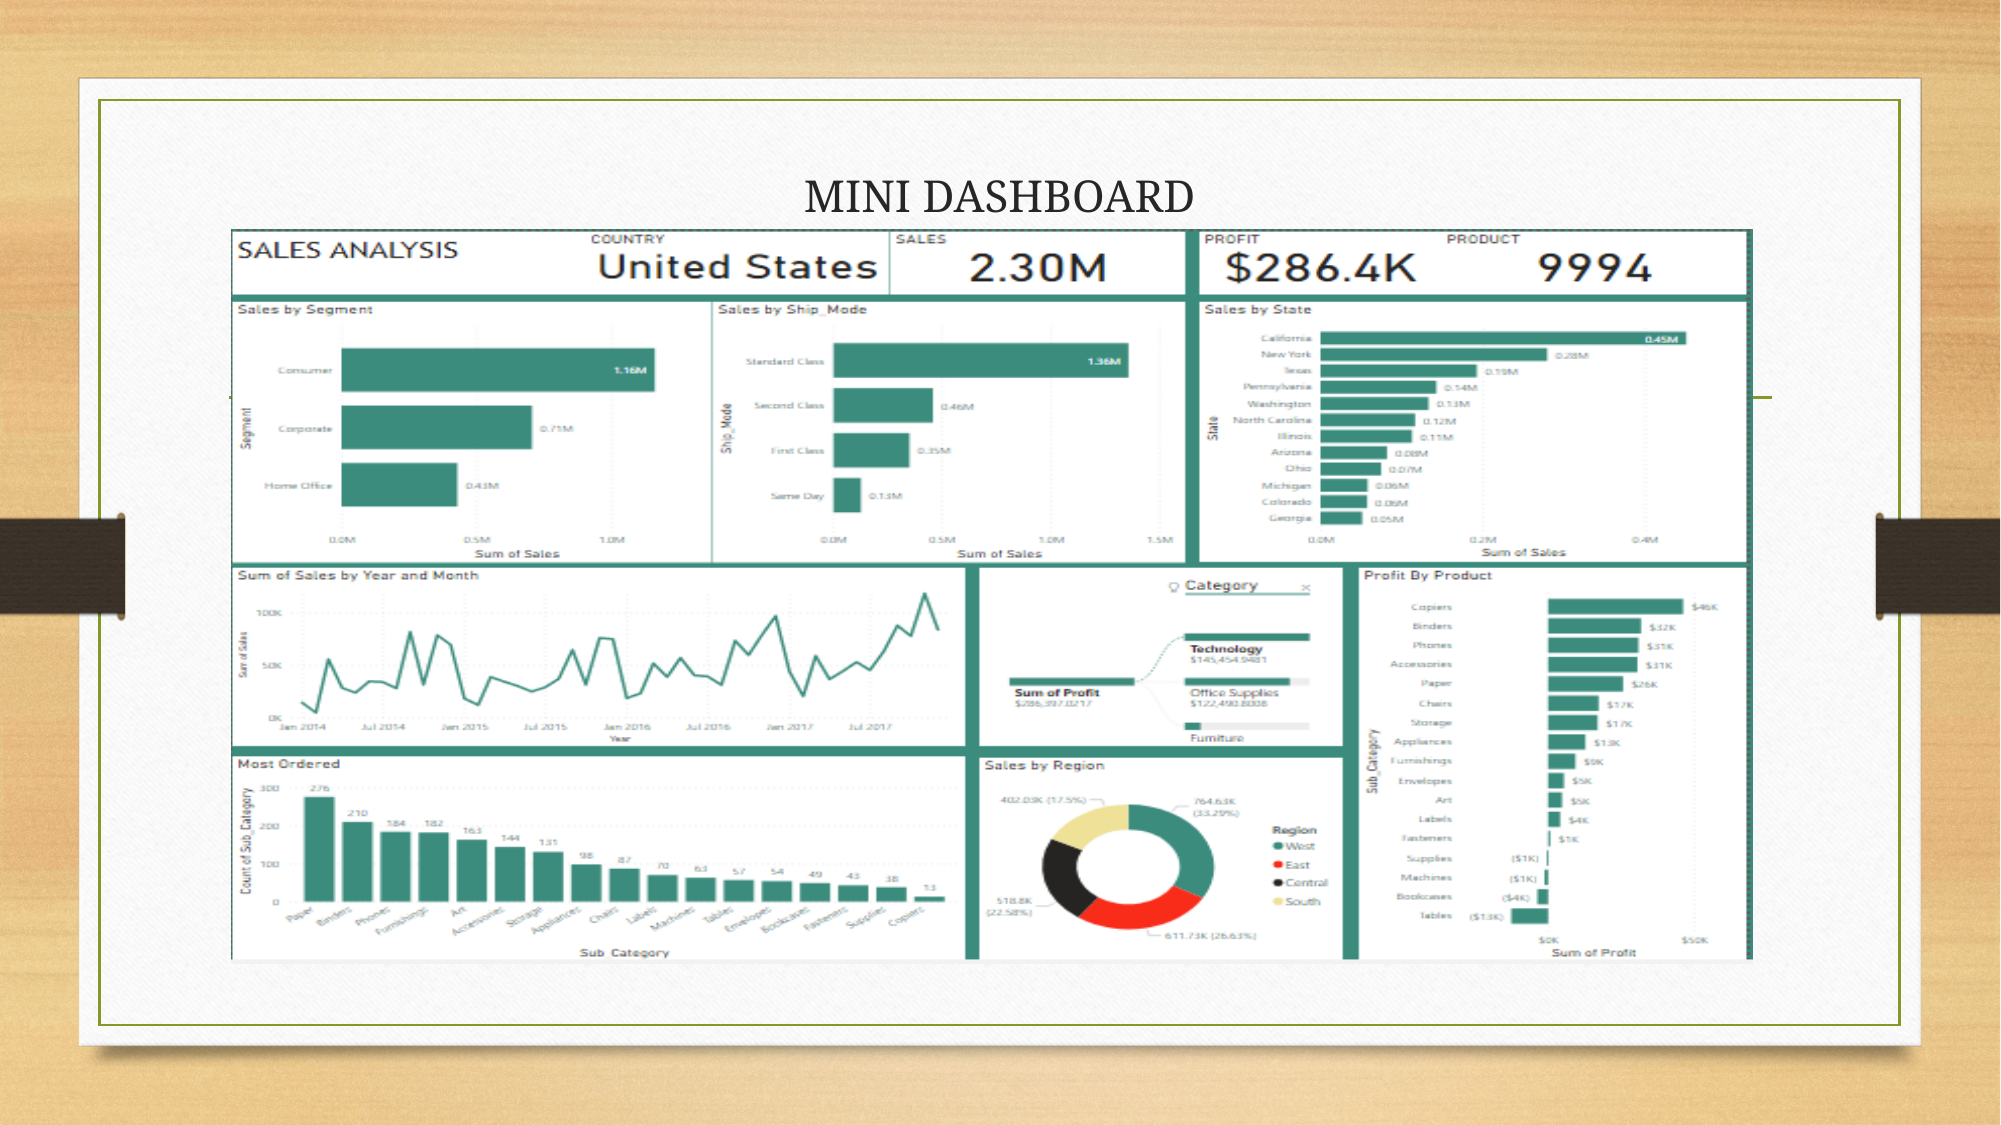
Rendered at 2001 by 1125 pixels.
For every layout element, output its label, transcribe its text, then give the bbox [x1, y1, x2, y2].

title MINI DASHBOARD [212, 161, 1788, 230]
picture [0, 0, 2001, 1125]
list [231, 228, 1754, 964]
